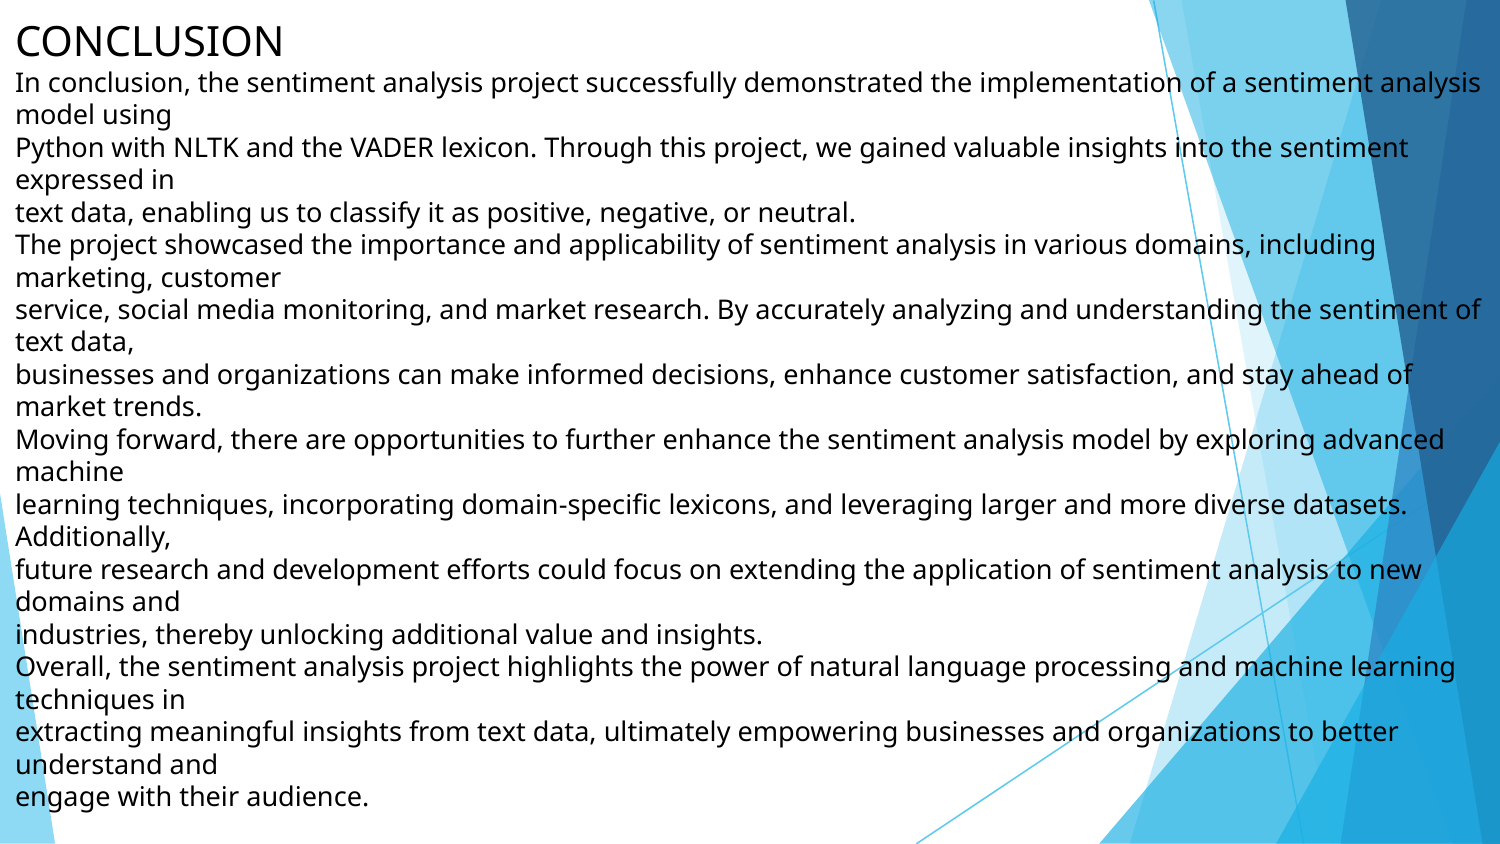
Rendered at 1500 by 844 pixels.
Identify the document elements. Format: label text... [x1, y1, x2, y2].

text_box CONCLUSION In conclusion, the sentiment analysis project successfully demonstrated the implementation of a sentiment analysis model using Python with NLTK and the VADER lexicon. Through this project, we gained valuable insights into the sentiment expressed in text data, enabling us to classify it as positive, negative, or neutral. The project showcased the importance and applicability of sentiment analysis in various domains, including marketing, customer service, social media monitoring, and market research. By accurately analyzing and understanding the sentiment of text data, businesses and organizations can make informed decisions, enhance customer satisfaction, and stay ahead of market trends. Moving forward, there are opportunities to further enhance the sentiment analysis model by exploring advanced machine learning techniques, incorporating domain-specific lexicons, and leveraging larger and more diverse datasets. Additionally, future research and development efforts could focus on extending the application of sentiment analysis to new domains and industries, thereby unlocking additional value and insights. Overall, the sentiment analysis project highlights the power of natural language processing and machine learning techniques in extracting meaningful insights from text data, ultimately empowering businesses and organizations to better understand and engage with their audience. [0, 0, 1500, 828]
